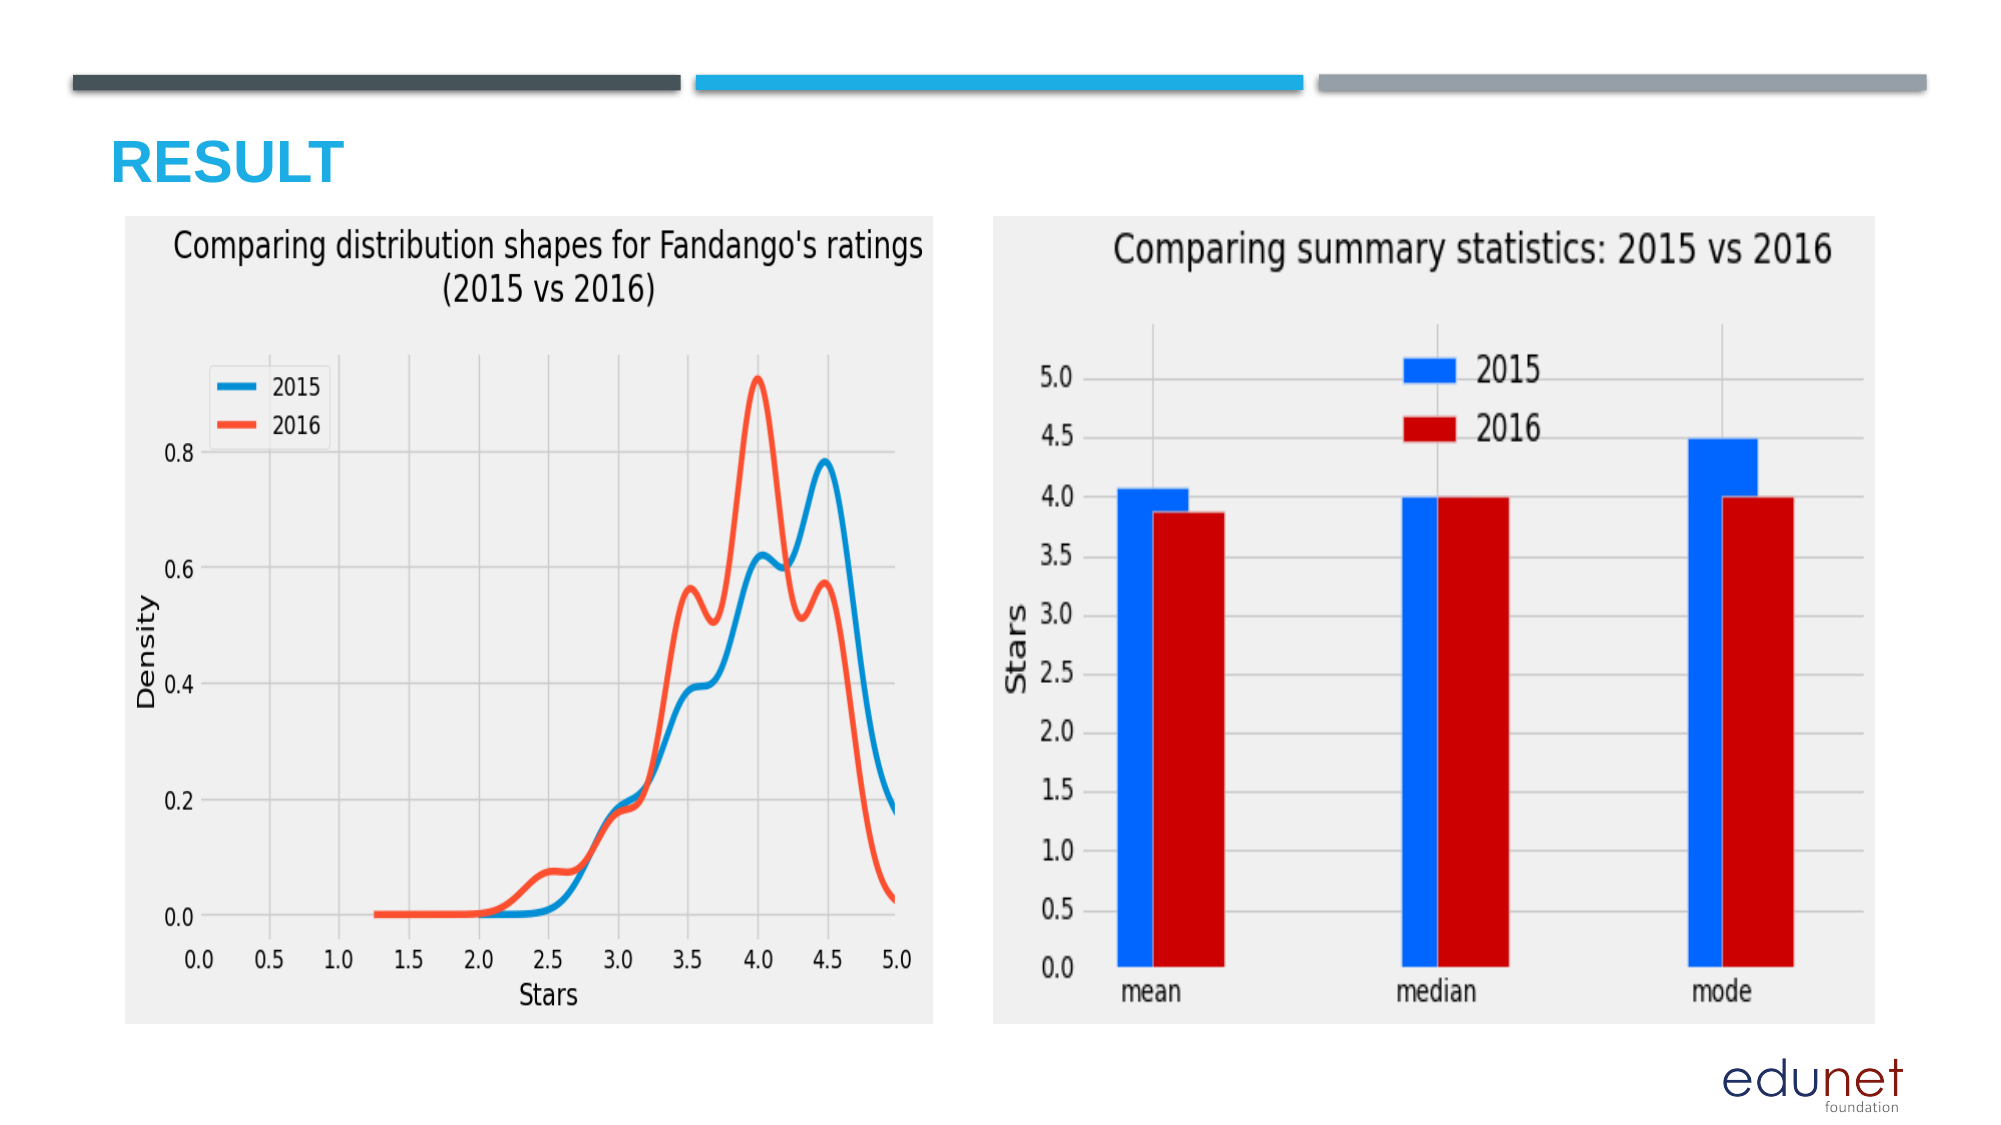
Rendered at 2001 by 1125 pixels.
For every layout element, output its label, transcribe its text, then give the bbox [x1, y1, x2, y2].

picture [993, 215, 1876, 1025]
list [124, 215, 934, 1025]
title Result [95, 115, 1905, 203]
picture [1719, 1056, 1905, 1116]
